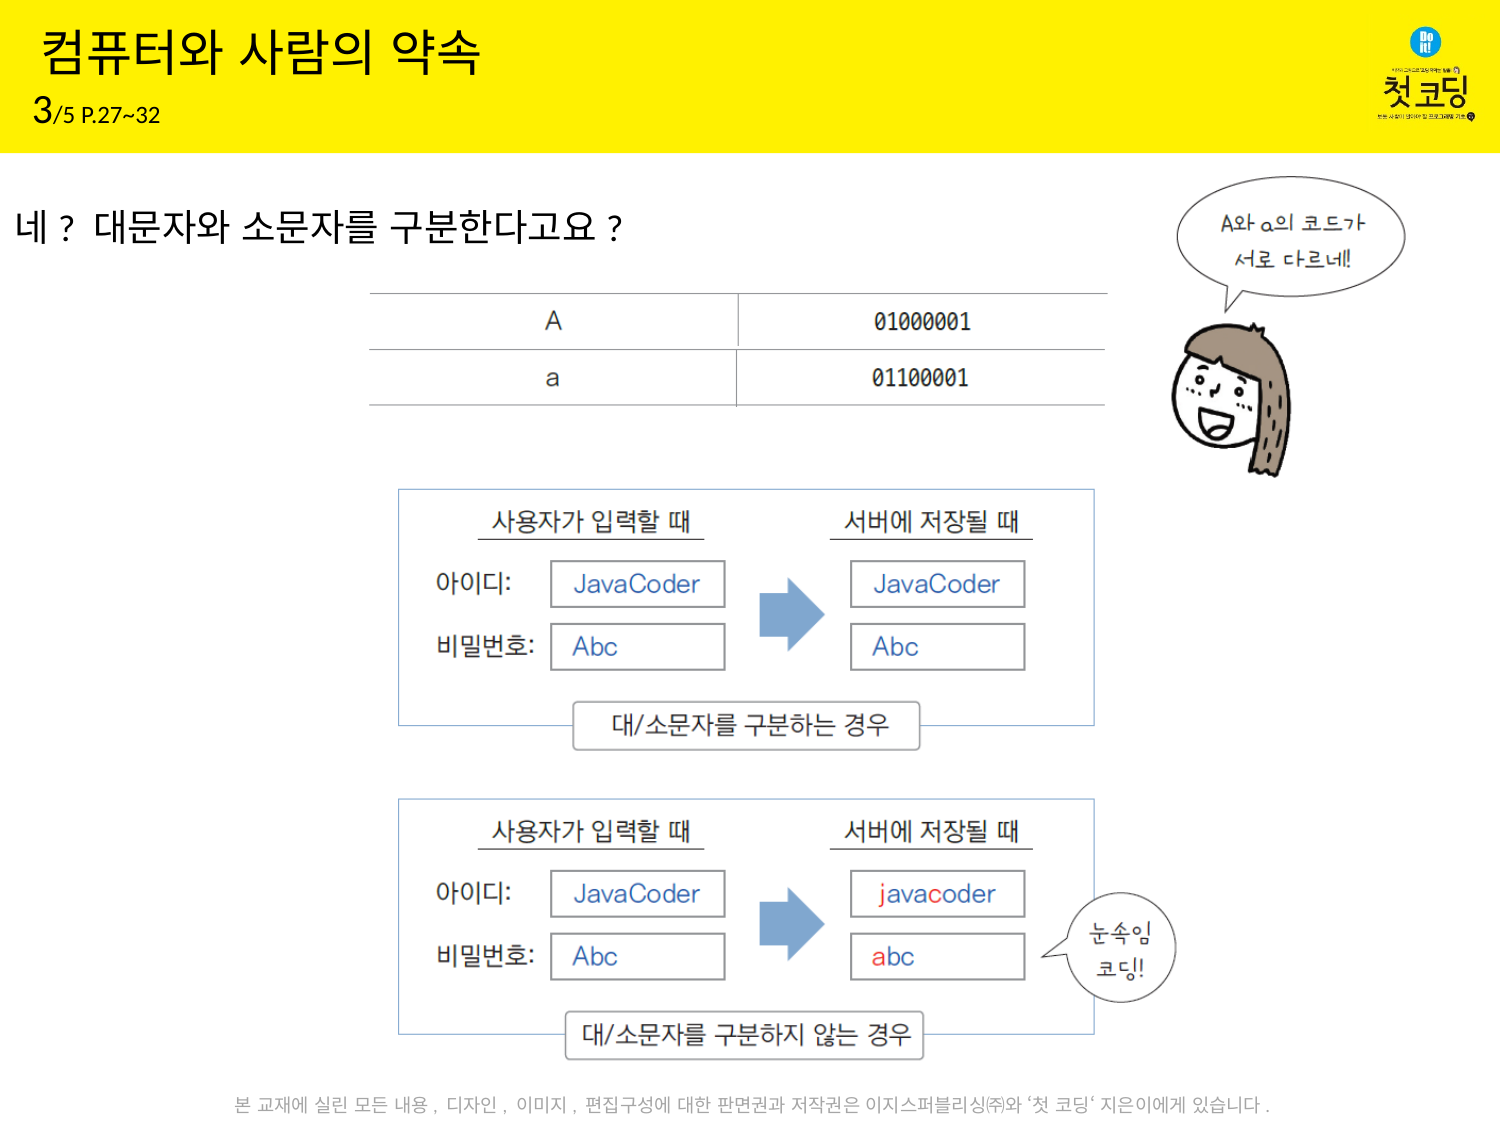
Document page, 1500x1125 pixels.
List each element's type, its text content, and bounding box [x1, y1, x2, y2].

text_box 본 교재에 실린 모든 내용, 디자인, 이미지, 편집구성에 대한 판면권과 저작권은 이지스퍼블리싱㈜와 ‘첫 코딩‘ 지은이에게 있습니다. [220, 1086, 1290, 1124]
text_box 네? 대문자와 소문자를 구분한다고요? [0, 197, 1102, 257]
picture [1366, 14, 1485, 132]
text_box 컴퓨터와 사람의 약속 3/5 P.27~32 [0, 0, 1500, 154]
picture [330, 174, 1426, 1086]
